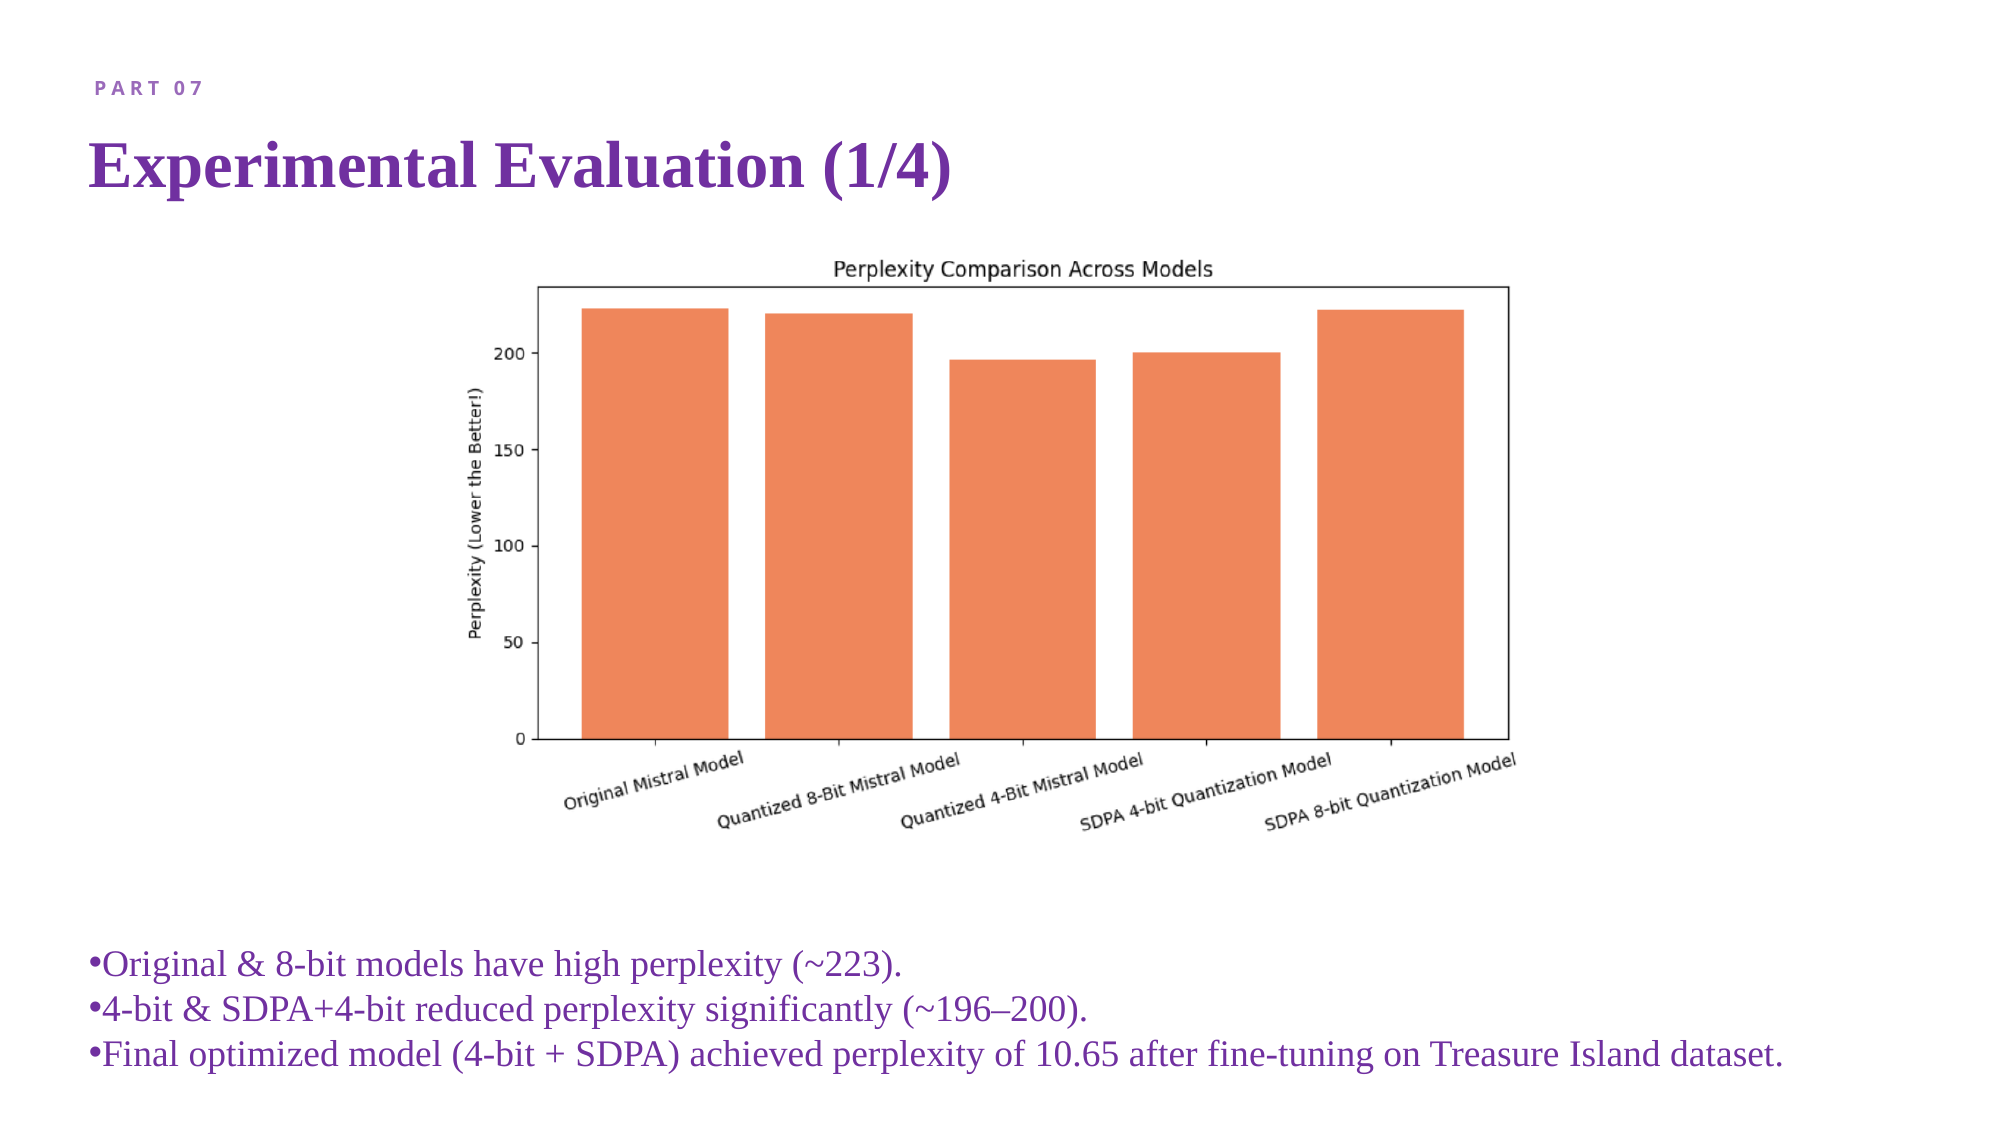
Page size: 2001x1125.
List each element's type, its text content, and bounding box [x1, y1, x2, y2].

text_box Original & 8-bit models have high perplexity (~223). 4-bit & SDPA+4-bit reduced perplexity significantly (~196–200). Final optimized model (4-bit + SDPA) achieved perplexity of 10.65 after fine-tuning on Treasure Island dataset. [74, 301, 1912, 1082]
picture [458, 247, 1528, 844]
title Experimental Evaluation (1/4) [68, 89, 1912, 215]
text_box P A R T 0 7 [74, 55, 607, 123]
